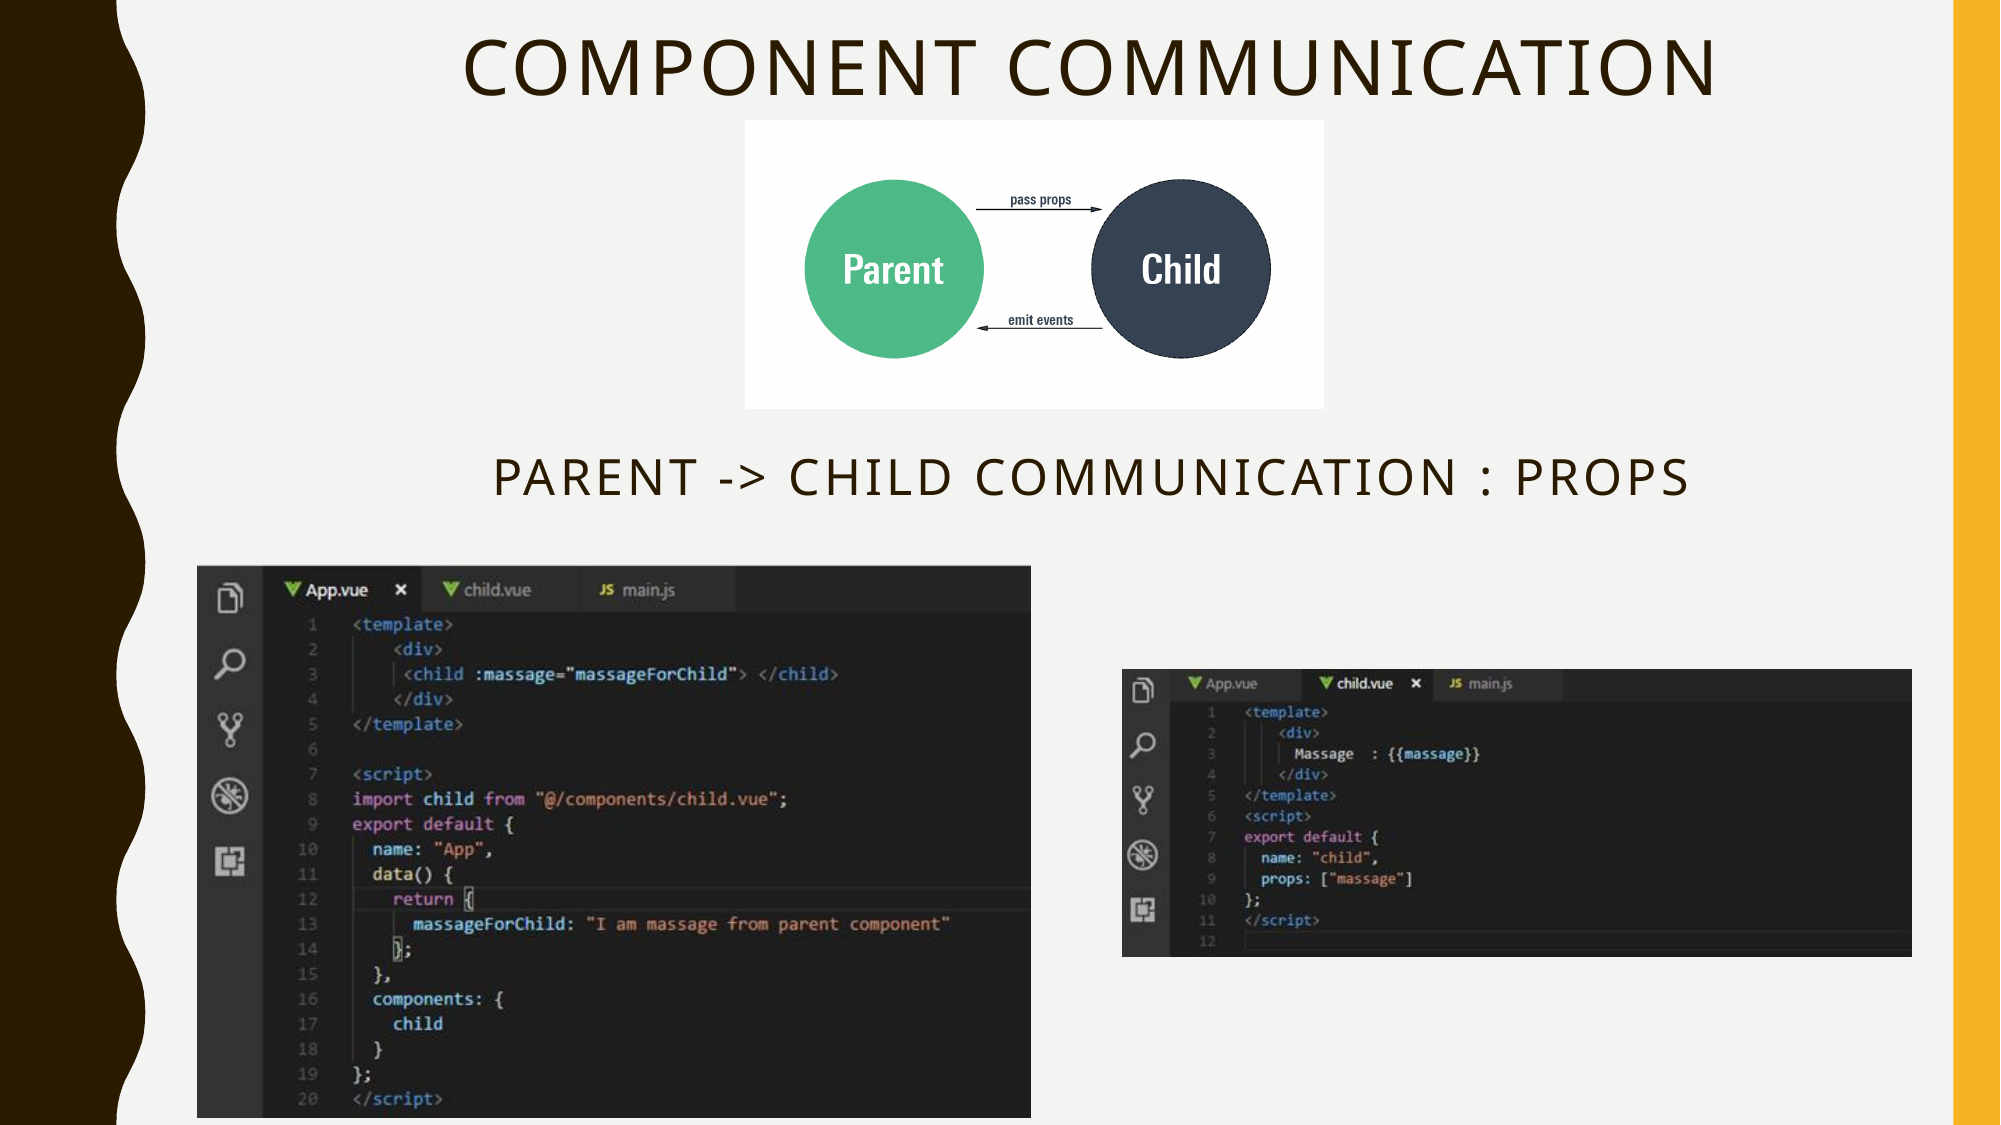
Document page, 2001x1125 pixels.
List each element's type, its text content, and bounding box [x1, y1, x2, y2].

picture [745, 120, 1324, 410]
title Component Communication [197, 22, 1985, 120]
picture [197, 562, 1031, 1118]
text_box Parent -> Child Communication : PROPS [197, 444, 1985, 521]
picture [1122, 669, 1912, 957]
